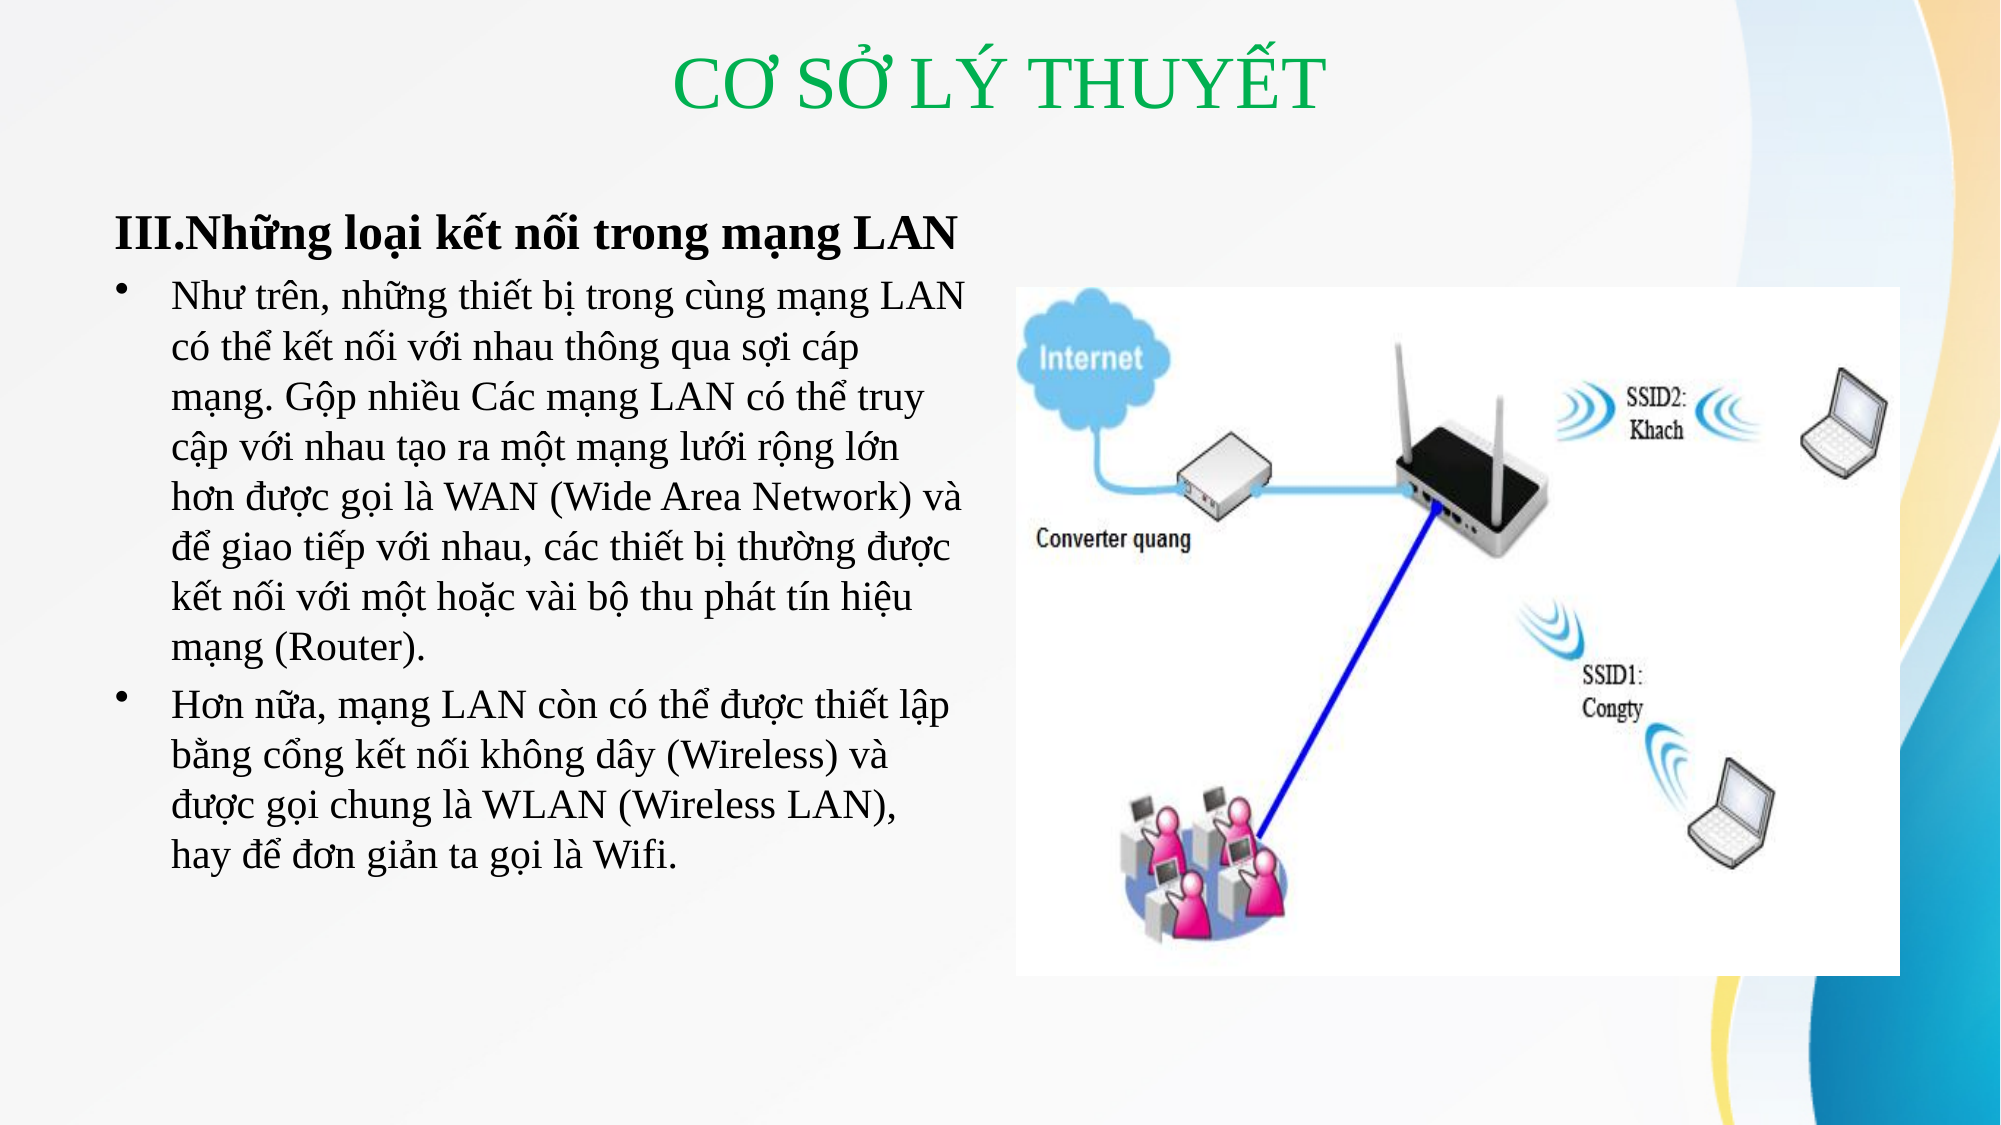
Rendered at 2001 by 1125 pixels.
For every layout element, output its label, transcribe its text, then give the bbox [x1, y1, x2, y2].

picture [0, 0, 2001, 1125]
list III.Những loại kết nối trong mạng LAN Như trên, những thiết bị trong cùng mạng LAN có thể kết nối với nhau thông qua sợi cáp mạng. Gộp nhiều Các mạng LAN có thể truy cập với nhau tạo ra một mạng lưới rộng lớn hơn được gọi là WAN (Wide Area Network) và để giao tiếp với nhau, các thiết bị thường được kết nối với một hoặc vài bộ thu phát tín hiệu mạng (Router). Hơn nữa, mạng LAN còn có thể được thiết lập bằng cổng kết nối không dây (Wireless) và được gọi chung là WLAN (Wireless LAN), hay để đơn giản ta gọi là Wifi. [99, 192, 984, 1006]
title CƠ SỞ LÝ THUYẾT [99, 30, 1901, 127]
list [1016, 287, 1900, 976]
